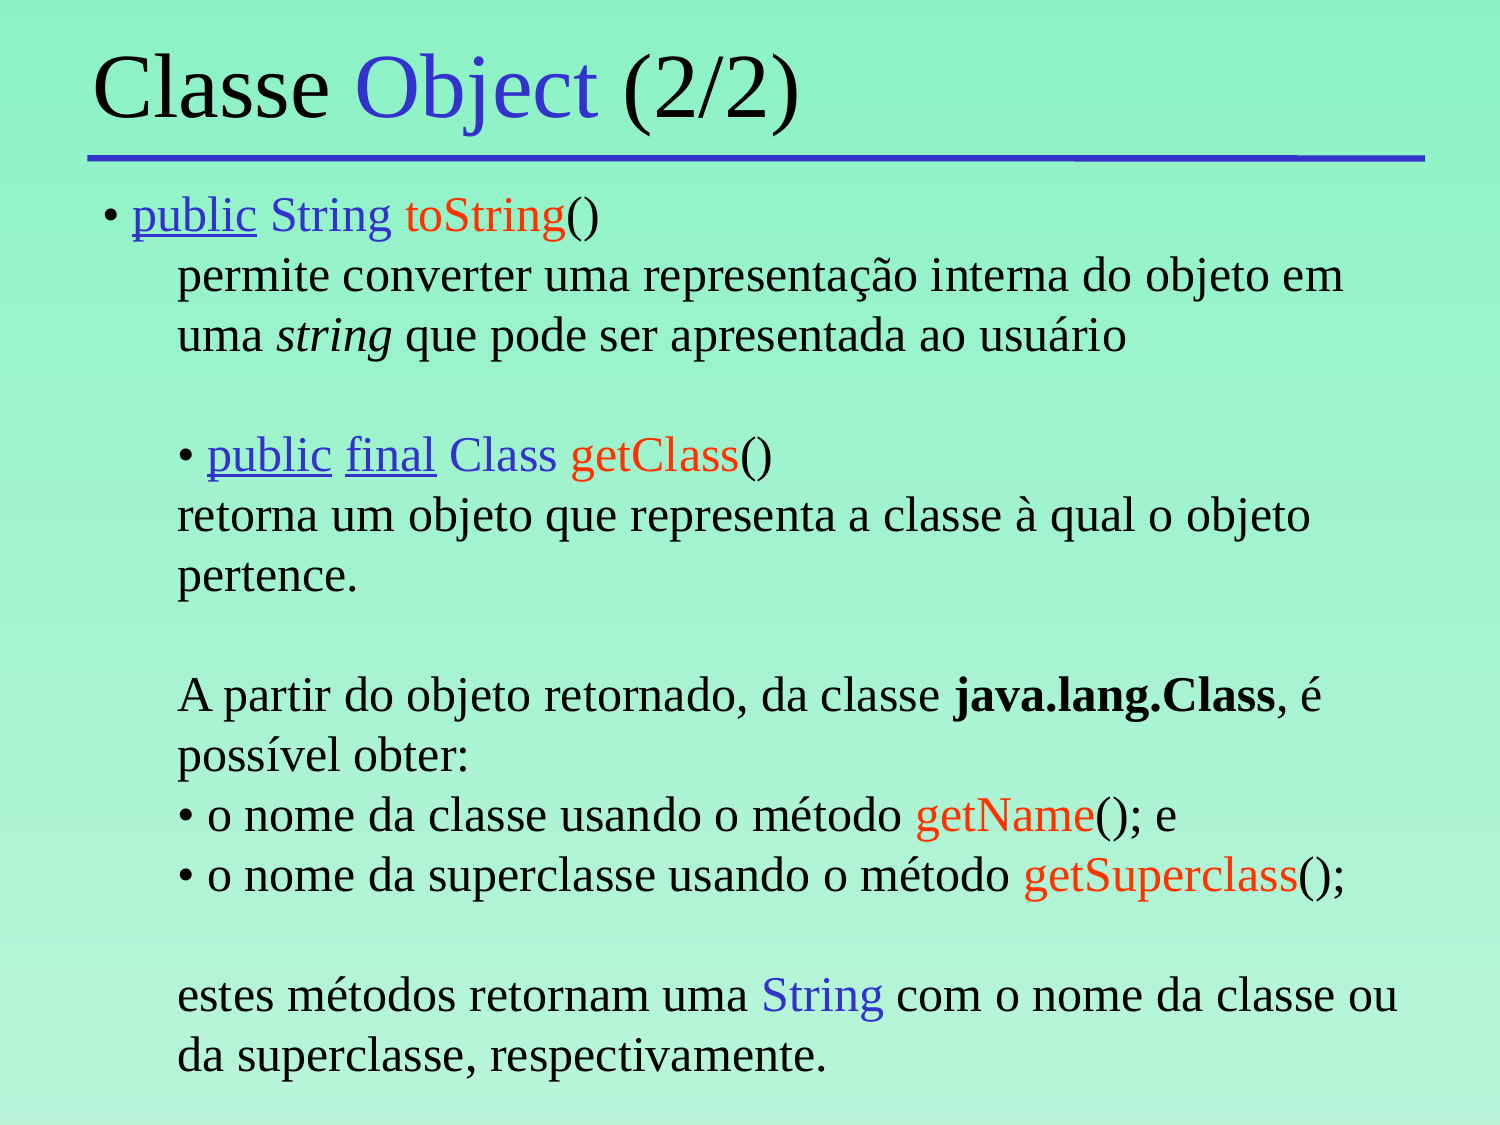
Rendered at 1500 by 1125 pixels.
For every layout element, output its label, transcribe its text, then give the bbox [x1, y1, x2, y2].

text_box • public String toString() permite converter uma representação interna do objeto em uma string que pode ser apresentada ao usuário • public final Class getClass() retorna um objeto que representa a classe à qual o objeto pertence. A partir do objeto retornado, da classe java.lang.Class, é possível obter: • o nome da classe usando o método getName(); e • o nome da superclasse usando o método getSuperclass(); estes métodos retornam uma String com o nome da classe ou da superclasse, respectivamente. [87, 173, 1425, 1089]
title Classe Object (2/2) [77, 24, 1440, 138]
